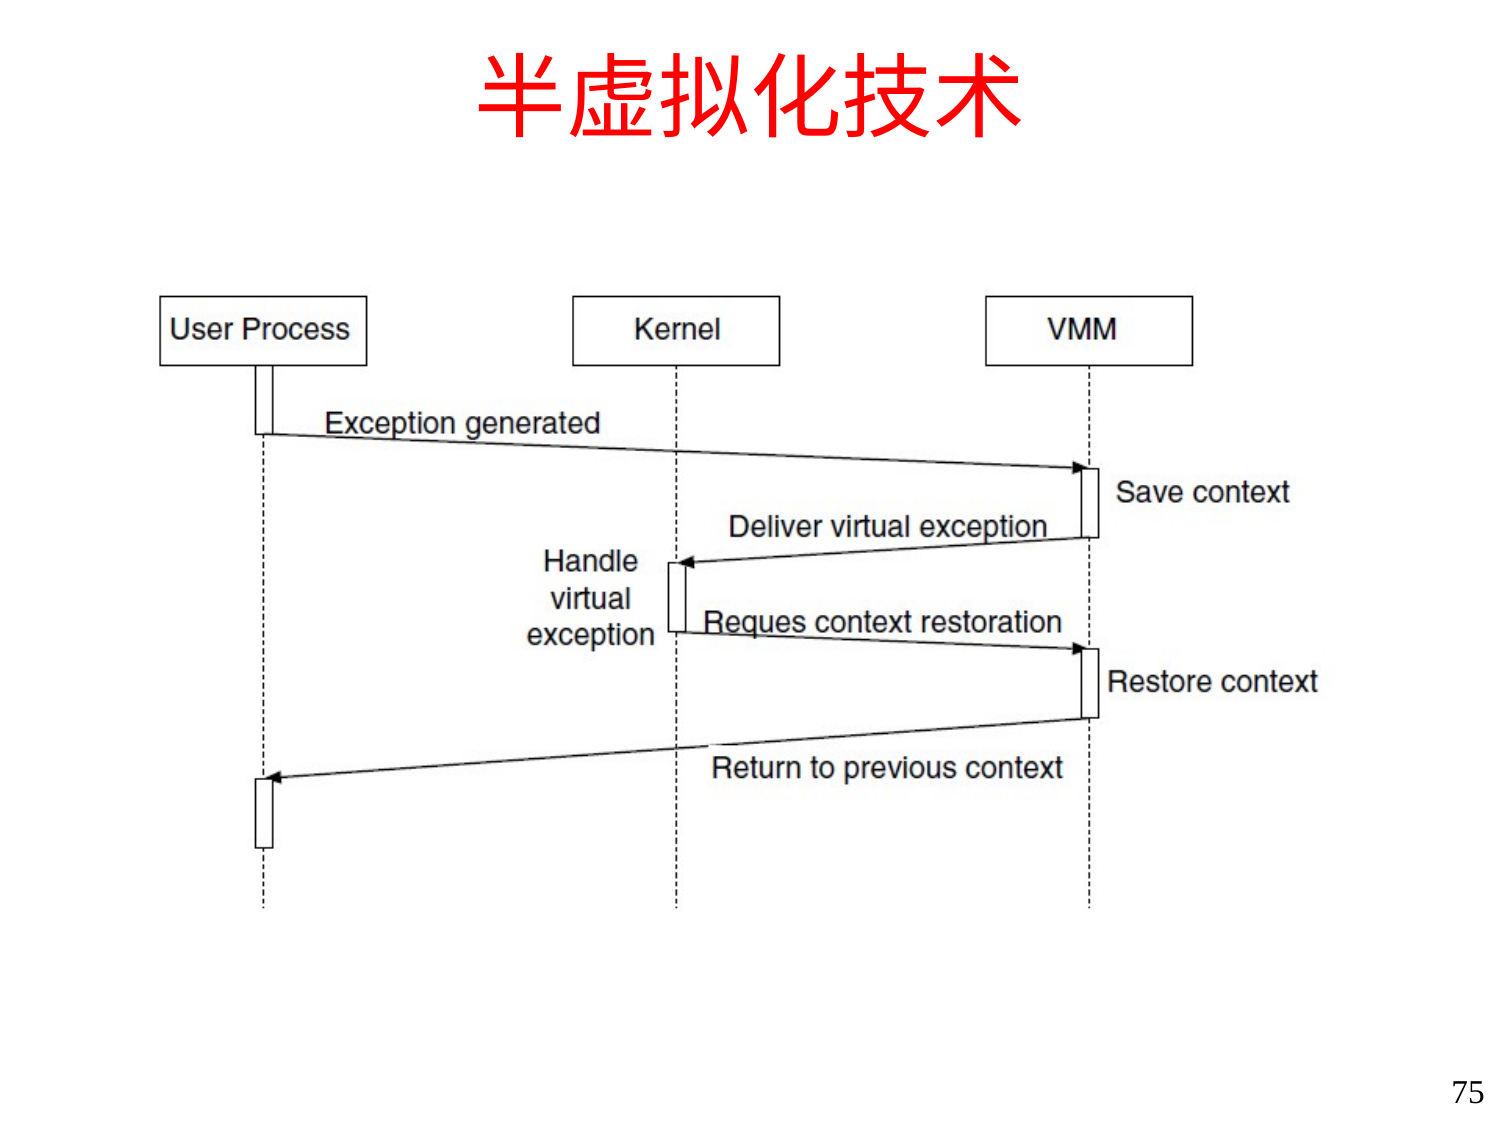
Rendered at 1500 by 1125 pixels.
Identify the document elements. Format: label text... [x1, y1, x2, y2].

slide_number 75 [1410, 1062, 1500, 1125]
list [108, 249, 1364, 968]
title 半虚拟化技术 [112, 0, 1388, 188]
